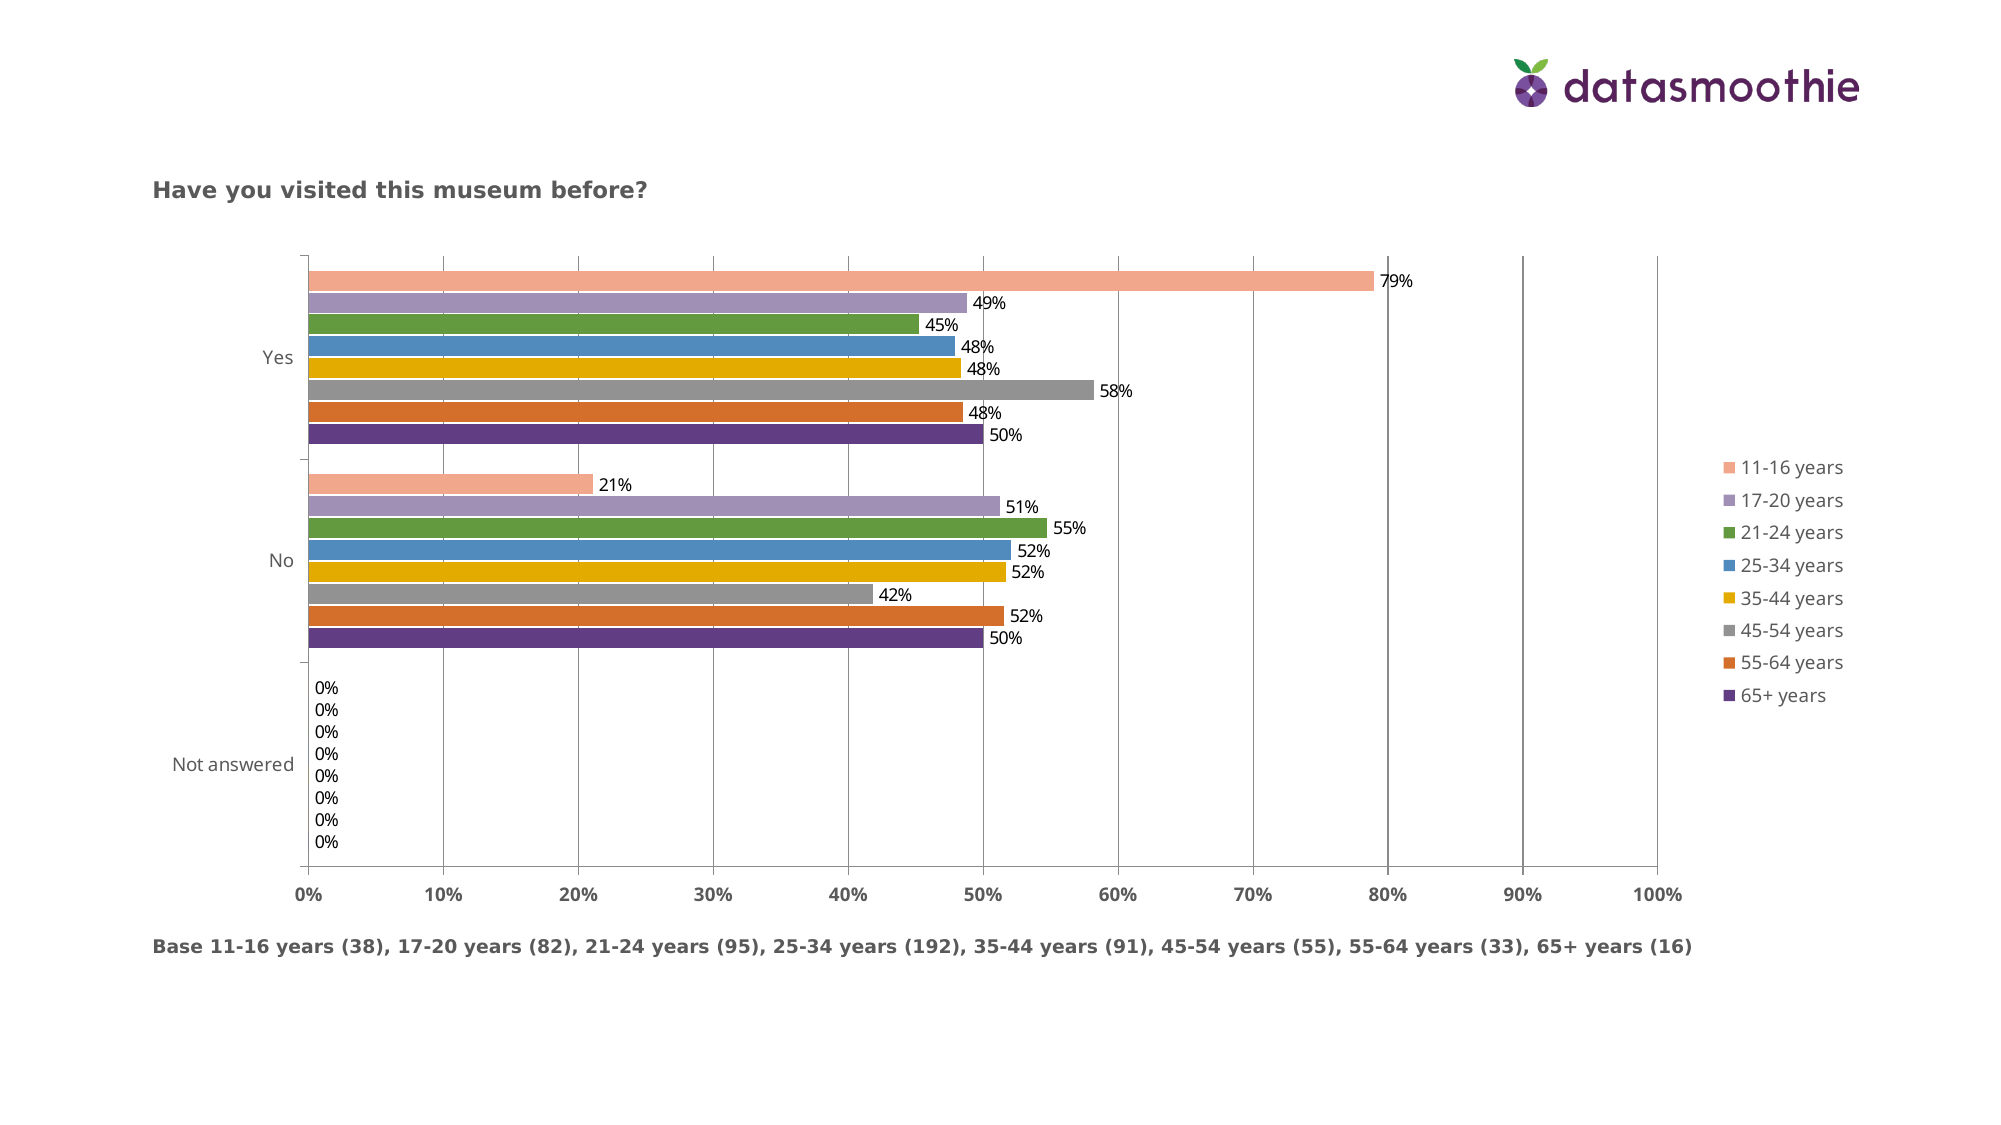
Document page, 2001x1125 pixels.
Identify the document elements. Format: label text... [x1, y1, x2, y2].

chart [137, 242, 1863, 922]
text_box Have you visited this museum before? [137, 168, 1863, 242]
text_box Base 11-16 years (38), 17-20 years (82), 21-24 years (95), 25-34 years (192), 35-44 years (91), 45-54 years (55), 55-64 years (33), 65+ years (16) [137, 927, 1863, 993]
picture [1514, 59, 1863, 107]
